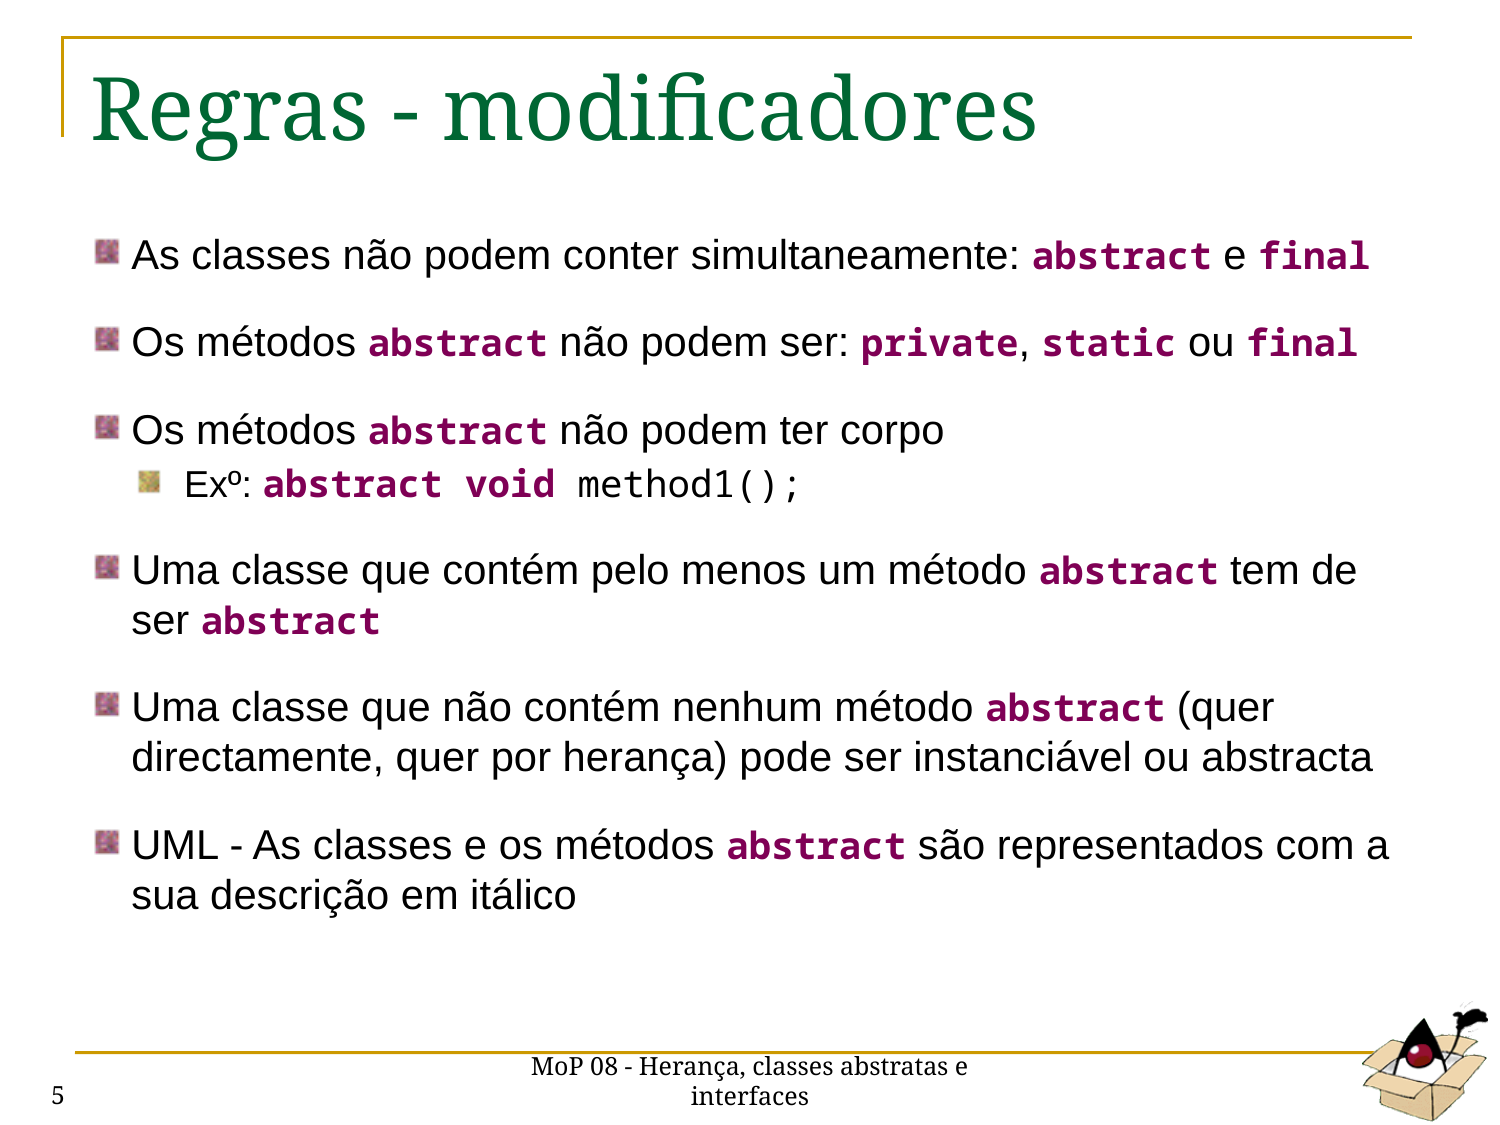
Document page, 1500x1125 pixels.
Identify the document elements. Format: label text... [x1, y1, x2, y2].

picture [90, 410, 126, 446]
picture [90, 322, 126, 358]
picture [1362, 999, 1488, 1122]
picture [134, 466, 166, 499]
picture [90, 687, 126, 723]
footer MoP 08 - Herança, classes abstratas e interfaces [462, 1065, 1038, 1118]
picture [90, 550, 126, 586]
list As classes não podem conter simultaneamente: abstract e final Os métodos abstract não podem ser: private, static ou final Os métodos abstract não podem ter corpo Exº: abstract void method1(); Uma classe que contém pelo menos um método abstract tem de ser abstract Uma classe que não contém nenhum método abstract (quer directamente, quer por herança) pode ser instanciável ou abstracta UML - As classes e os métodos abstract são representados com a sua descrição em itálico [75, 220, 1425, 1035]
picture [90, 234, 126, 271]
title Regras - modificadores [75, 45, 1425, 173]
picture [90, 825, 126, 861]
